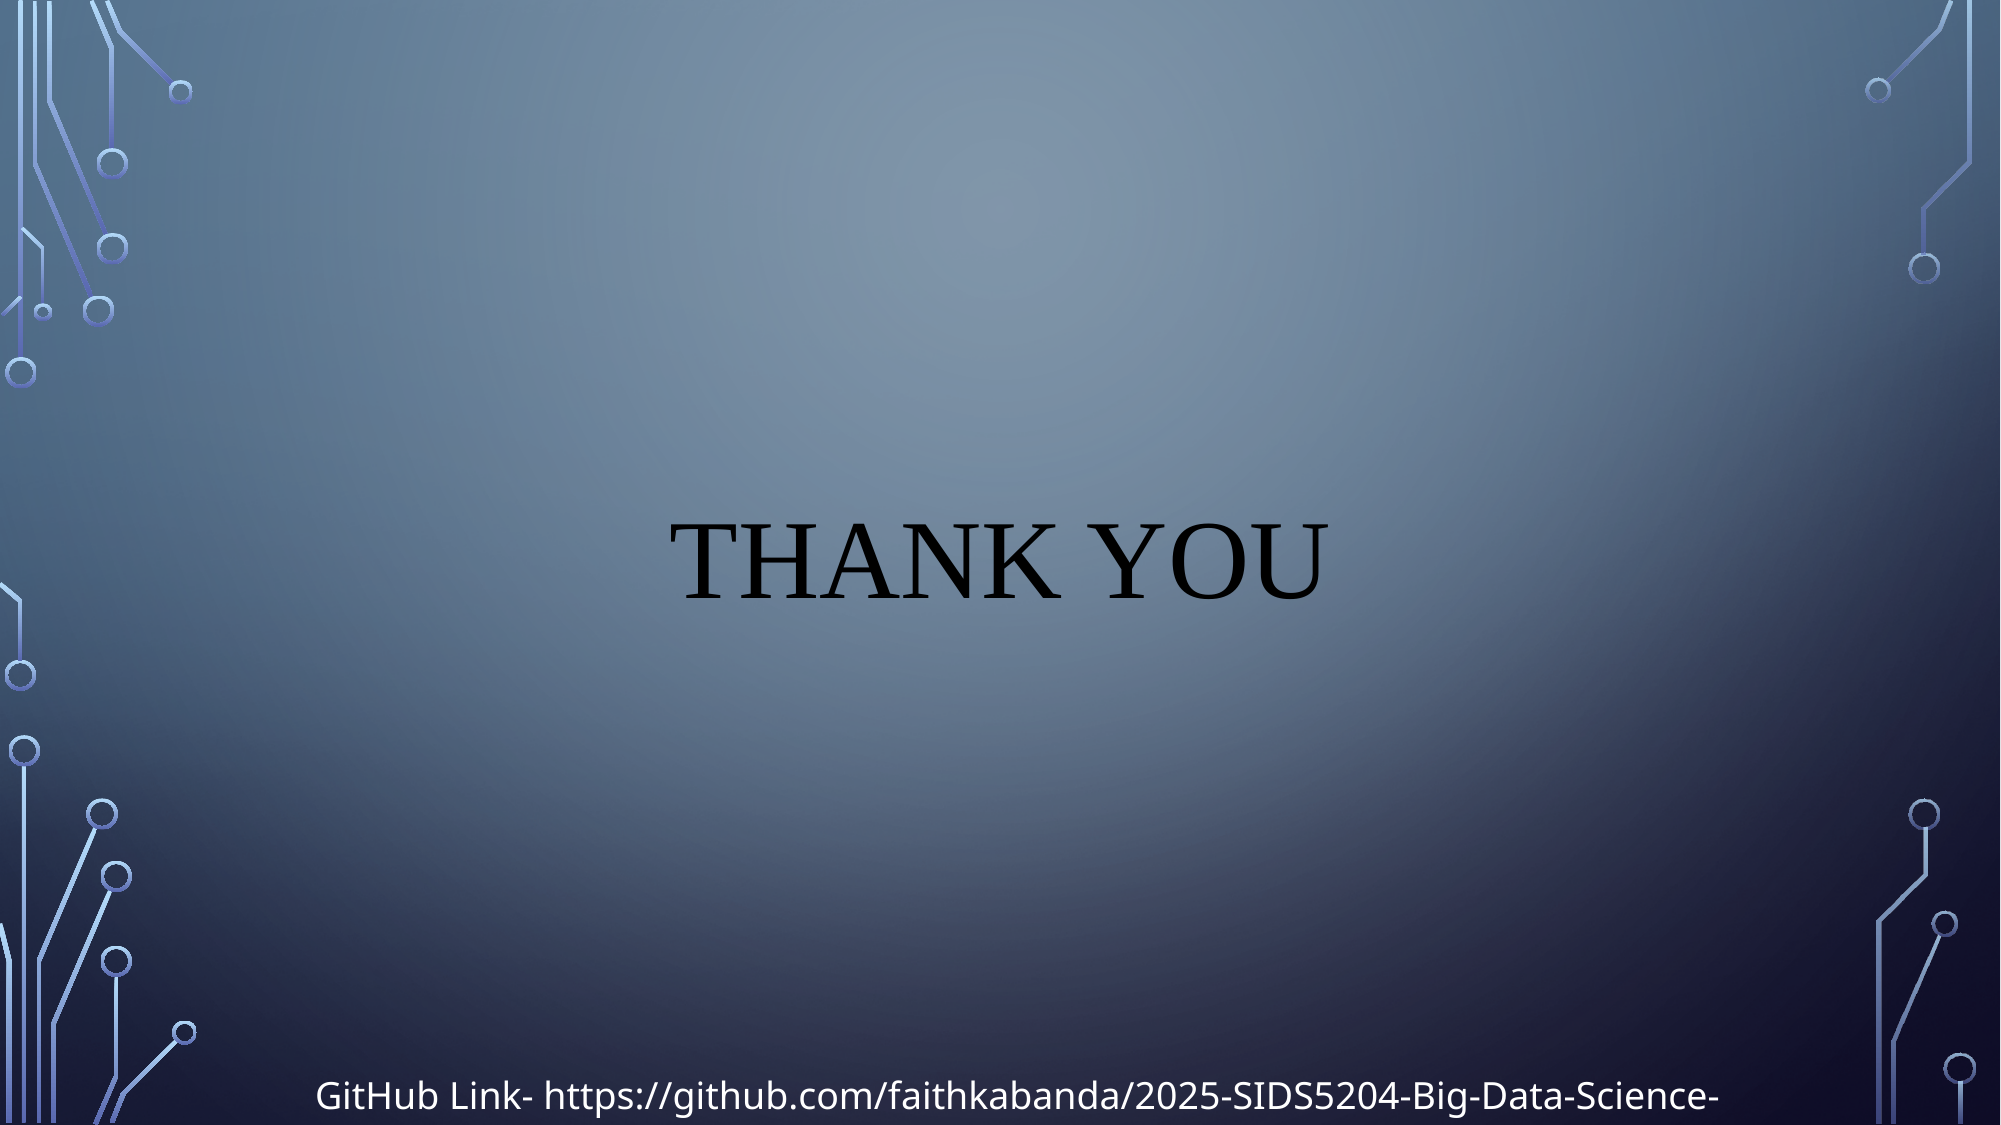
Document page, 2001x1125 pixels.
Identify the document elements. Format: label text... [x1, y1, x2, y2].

text_box GitHub Link- https://github.com/faithkabanda/2025-SIDS5204-Big-Data-Science-Project.git [223, 1064, 1813, 1125]
title Thank you [187, 441, 1813, 684]
